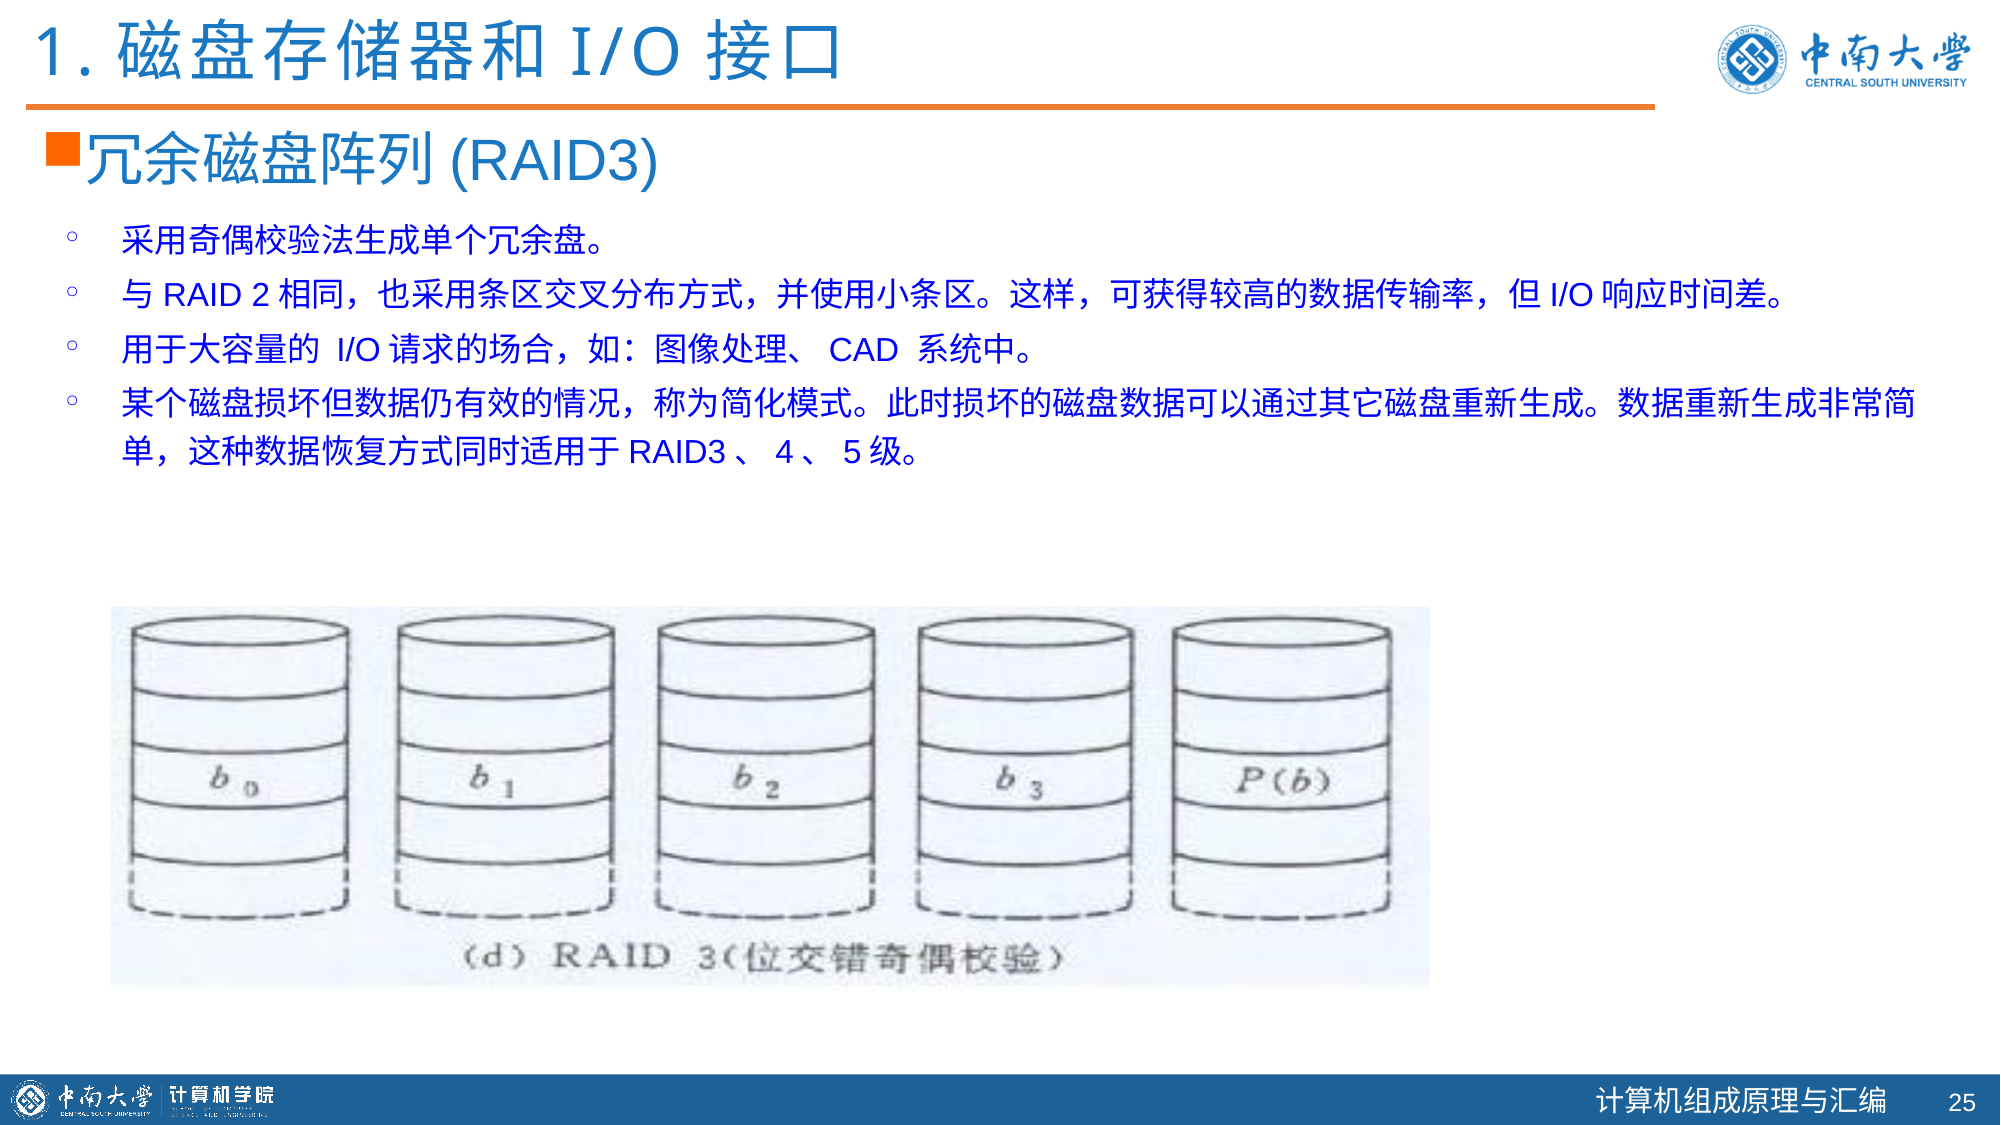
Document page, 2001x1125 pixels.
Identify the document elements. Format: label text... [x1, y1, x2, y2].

picture [111, 606, 1430, 1001]
text_box 采用奇偶校验法生成单个冗余盘。 与RAID 2相同，也采用条区交叉分布方式，并使用小条区。这样，可获得较高的数据传输率，但I/O响应时间差。 用于大容量的 I/O请求的场合，如：图像处理、CAD 系统中。 某个磁盘损坏但数据仍有效的情况，称为简化模式。此时损坏的磁盘数据可以通过其它磁盘重新生成。数据重新生成非常简单，这种数据恢复方式同时适用于RAID3、4、5级。 [54, 206, 1946, 475]
list 冗余磁盘阵列(RAID3) [26, 114, 1968, 237]
picture [0, 1080, 299, 1120]
slide_number 24 [1916, 1079, 1992, 1124]
list 1.磁盘存储器和I/O接口 [17, 10, 1615, 83]
picture [1708, 19, 1982, 99]
